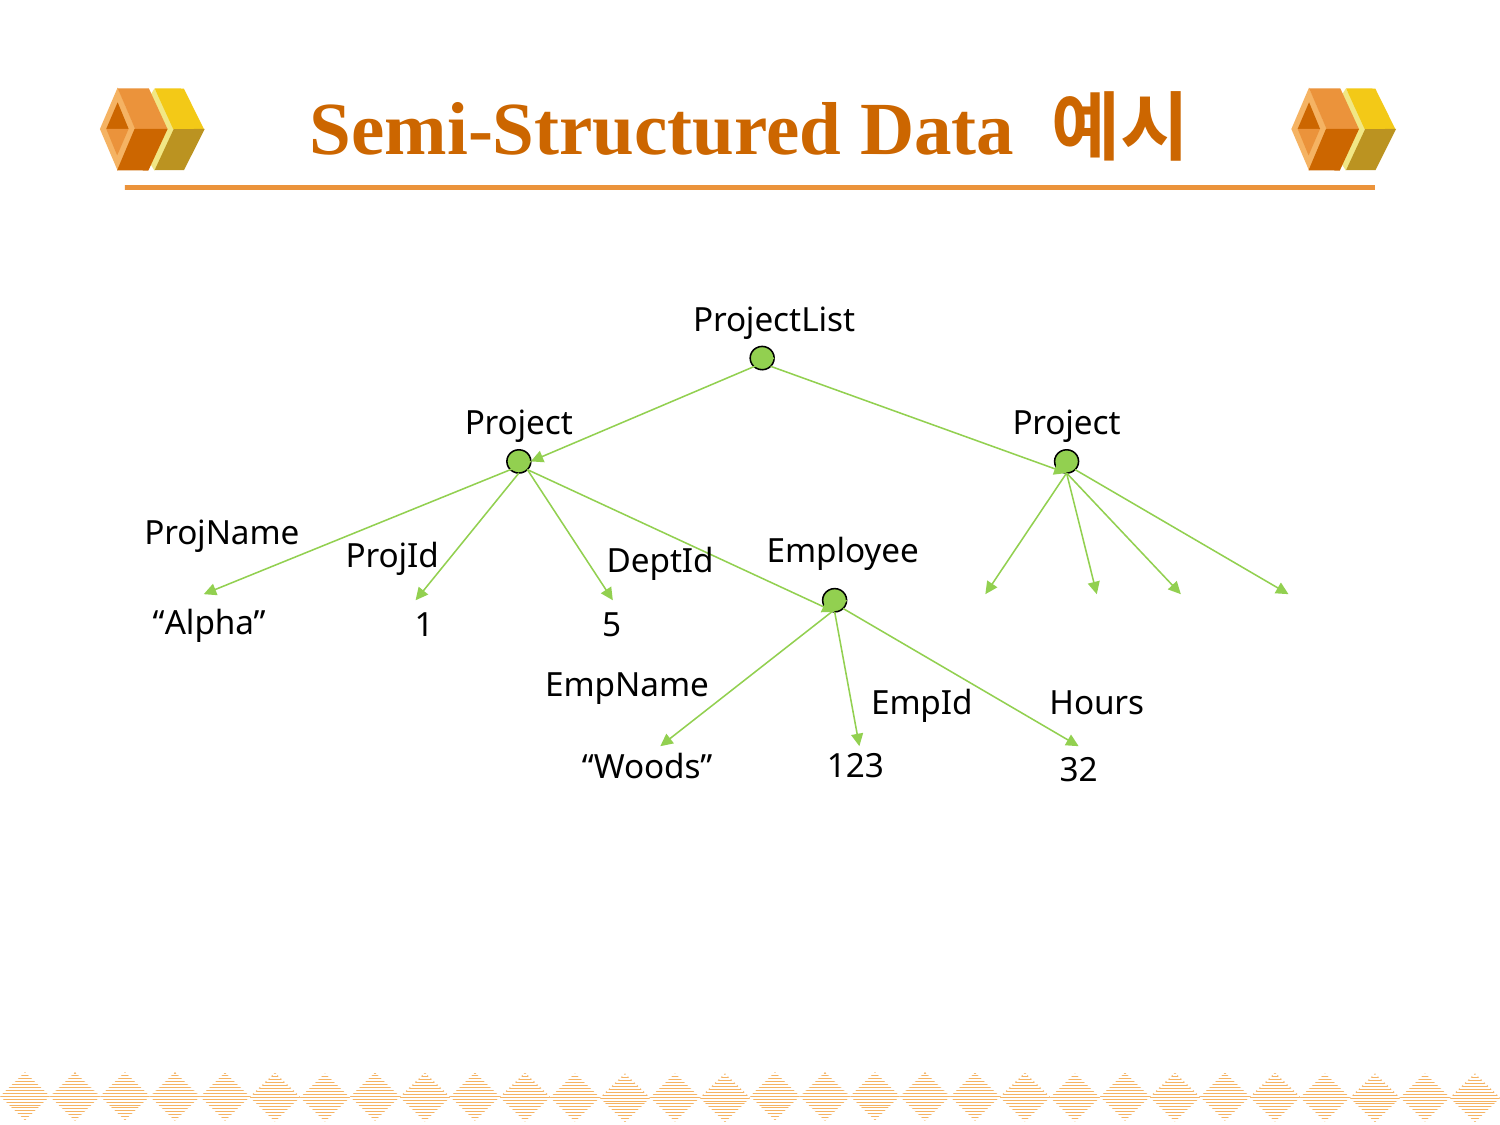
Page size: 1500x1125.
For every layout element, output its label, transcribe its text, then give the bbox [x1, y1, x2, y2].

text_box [112, 290, 1289, 798]
title Semi-Structured Data 예시 [75, 67, 1425, 182]
